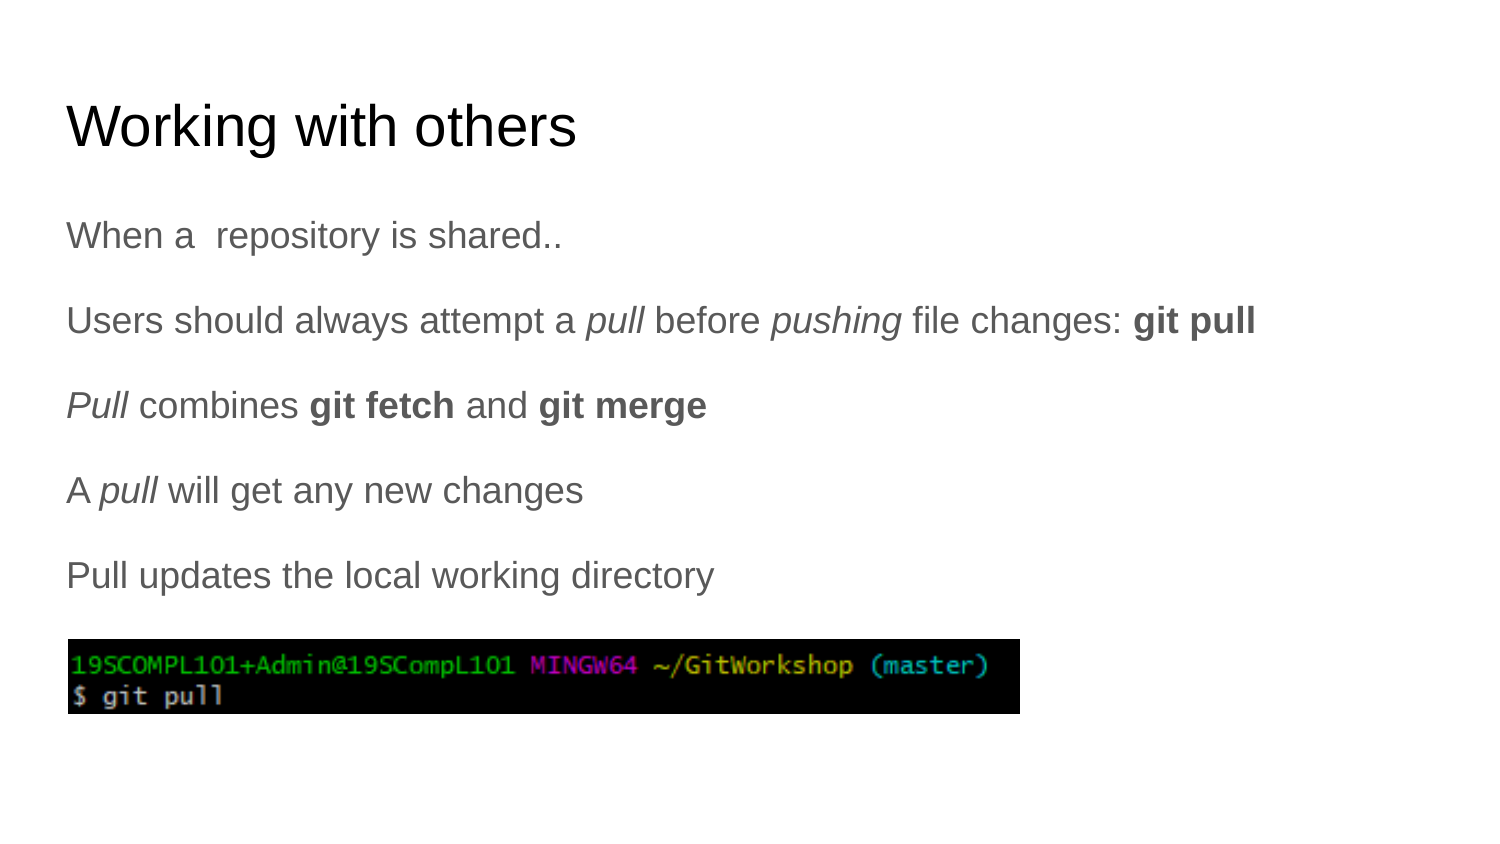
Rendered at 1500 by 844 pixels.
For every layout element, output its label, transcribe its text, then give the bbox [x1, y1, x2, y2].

list When a repository is shared.. Users should always attempt a pull before pushing file changes: git pull Pull combines git fetch and git merge A pull will get any new changes Pull updates the local working directory [51, 189, 1449, 549]
title Working with others [51, 72, 1449, 167]
picture [67, 639, 1020, 715]
